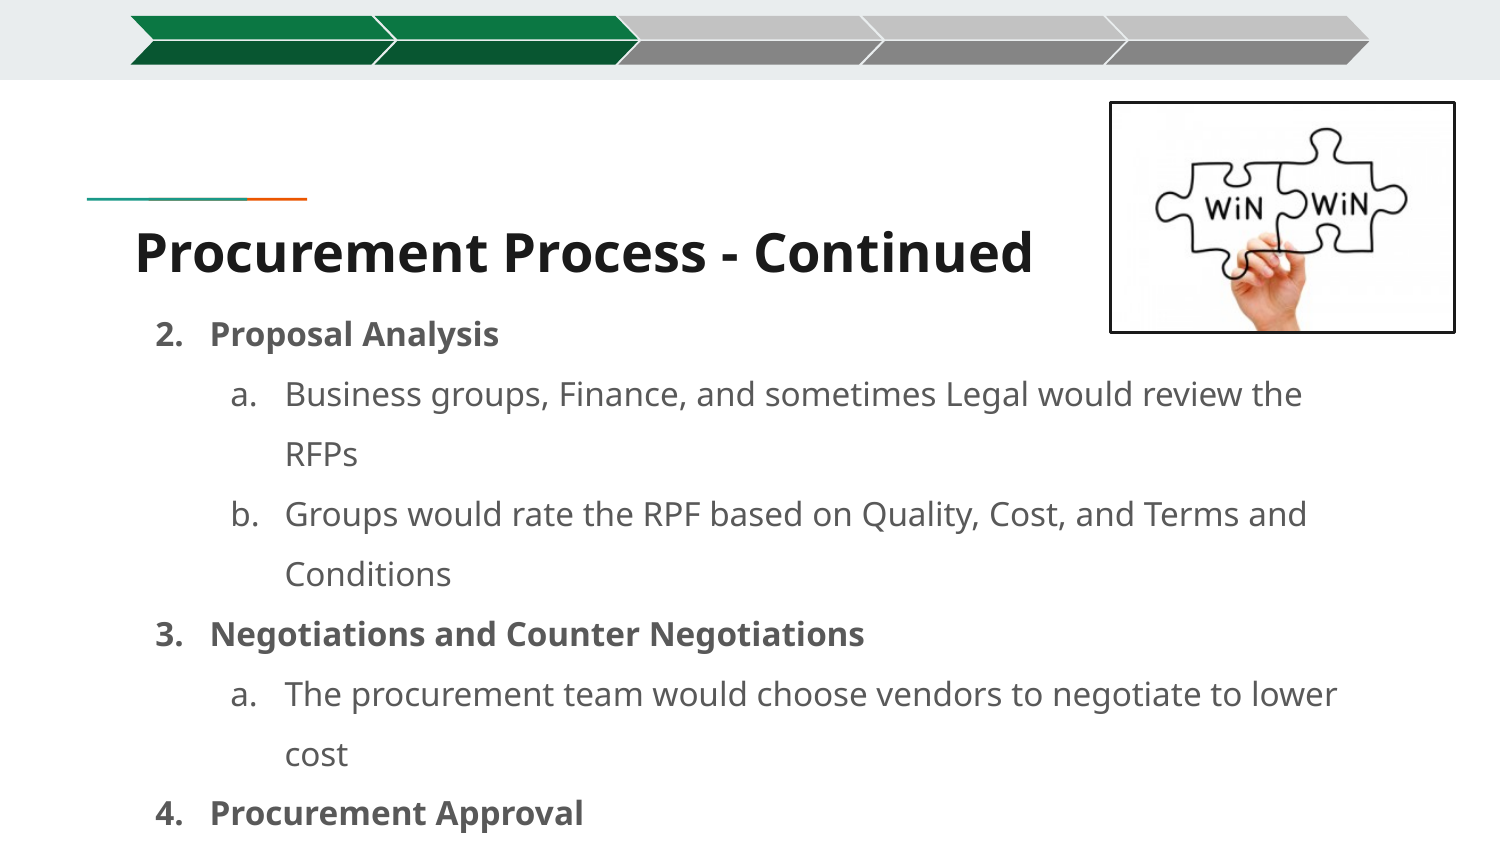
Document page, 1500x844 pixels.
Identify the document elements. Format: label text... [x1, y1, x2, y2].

picture [1111, 103, 1454, 332]
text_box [617, 15, 861, 65]
title Procurement Process - Continued [119, 203, 1106, 278]
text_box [862, 15, 1104, 65]
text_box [1105, 15, 1370, 65]
list Proposal Analysis Business groups, Finance, and sometimes Legal would review the RFPs Groups would rate the RPF based on Quality, Cost, and Terms and Conditions Negotiations and Counter Negotiations The procurement team would choose vendors to negotiate to lower cost Procurement Approval The process ended with the procurement being approved by all stakeholders (usually department VPs) [119, 278, 1381, 650]
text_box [395, 15, 616, 65]
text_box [130, 15, 395, 65]
